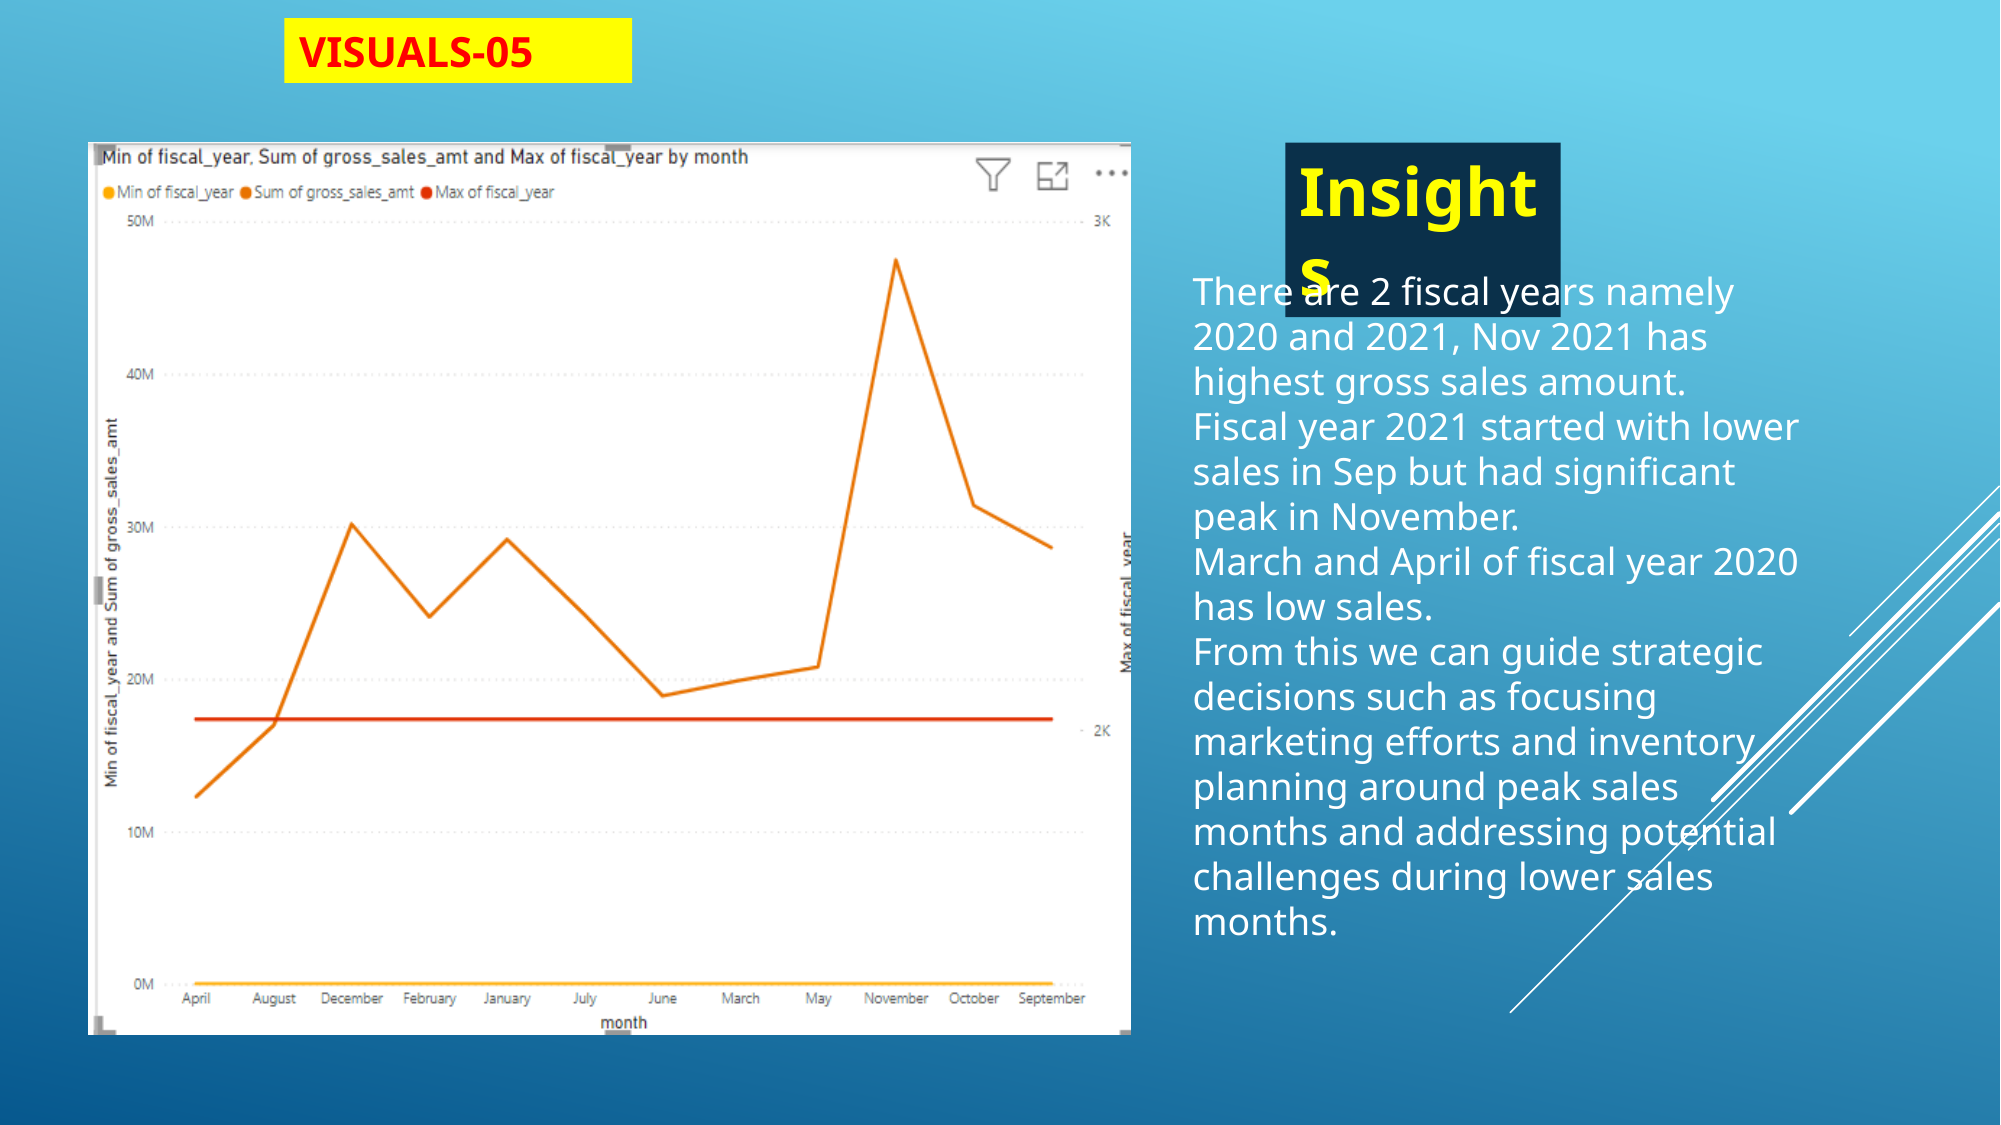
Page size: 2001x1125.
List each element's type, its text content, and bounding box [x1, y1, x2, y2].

text_box VISUALS-05 [284, 18, 633, 83]
text_box There are 2 fiscal years namely 2020 and 2021, Nov 2021 has highest gross sales amount. Fiscal year 2021 started with lower sales in Sep but had significant peak in November. March and April of fiscal year 2020 has low sales. From this we can guide strategic decisions such as focusing marketing efforts and inventory planning around peak sales months and addressing potential challenges during lower sales months. [1177, 260, 1824, 996]
text_box Insights [1285, 142, 1561, 260]
picture [88, 142, 1131, 1036]
